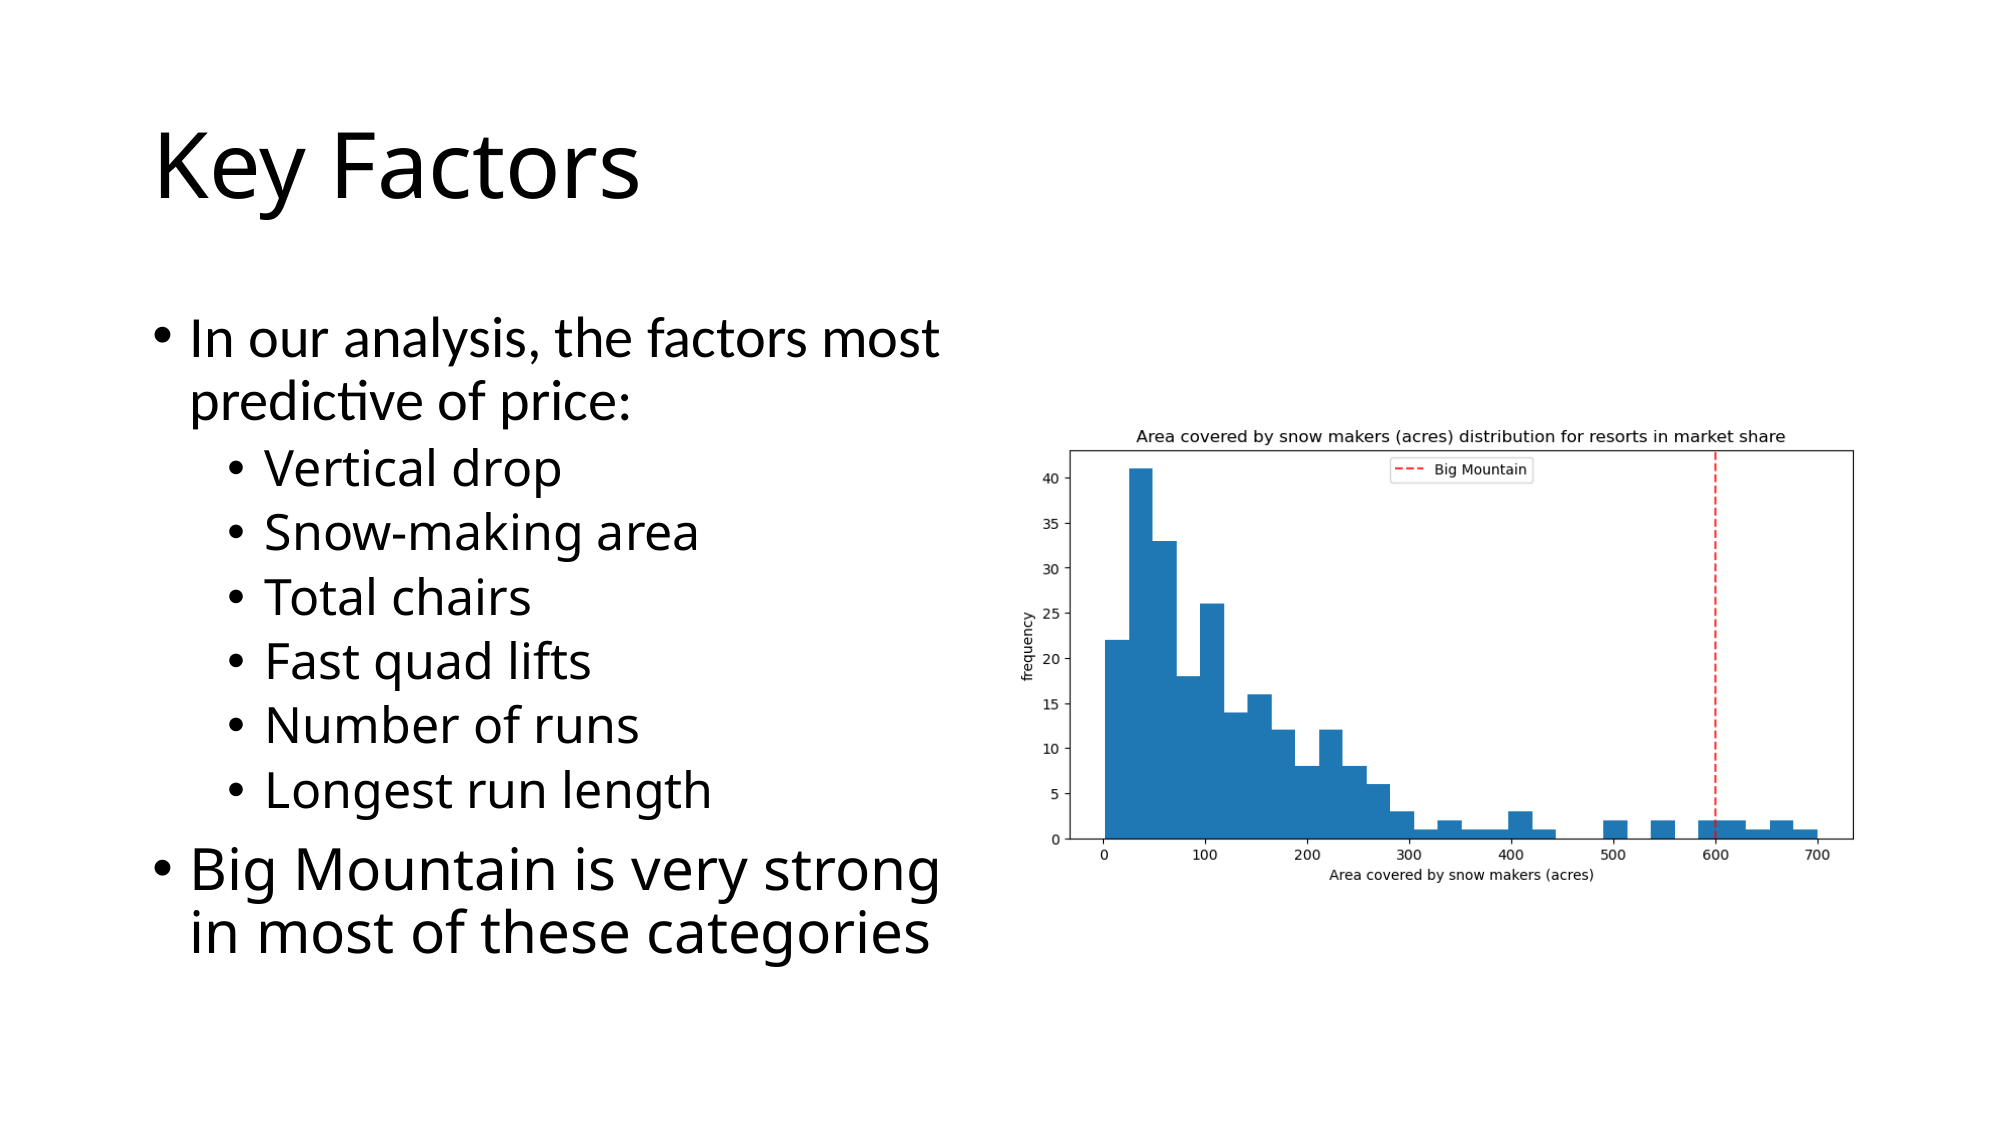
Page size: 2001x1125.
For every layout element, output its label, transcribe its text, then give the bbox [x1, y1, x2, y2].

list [1012, 420, 1863, 892]
title Key Factors [137, 59, 1863, 278]
list In our analysis, the factors most predictive of price: Vertical drop Snow-making area Total chairs Fast quad lifts Number of runs Longest run length Big Mountain is very strong in most of these categories [137, 299, 988, 1014]
